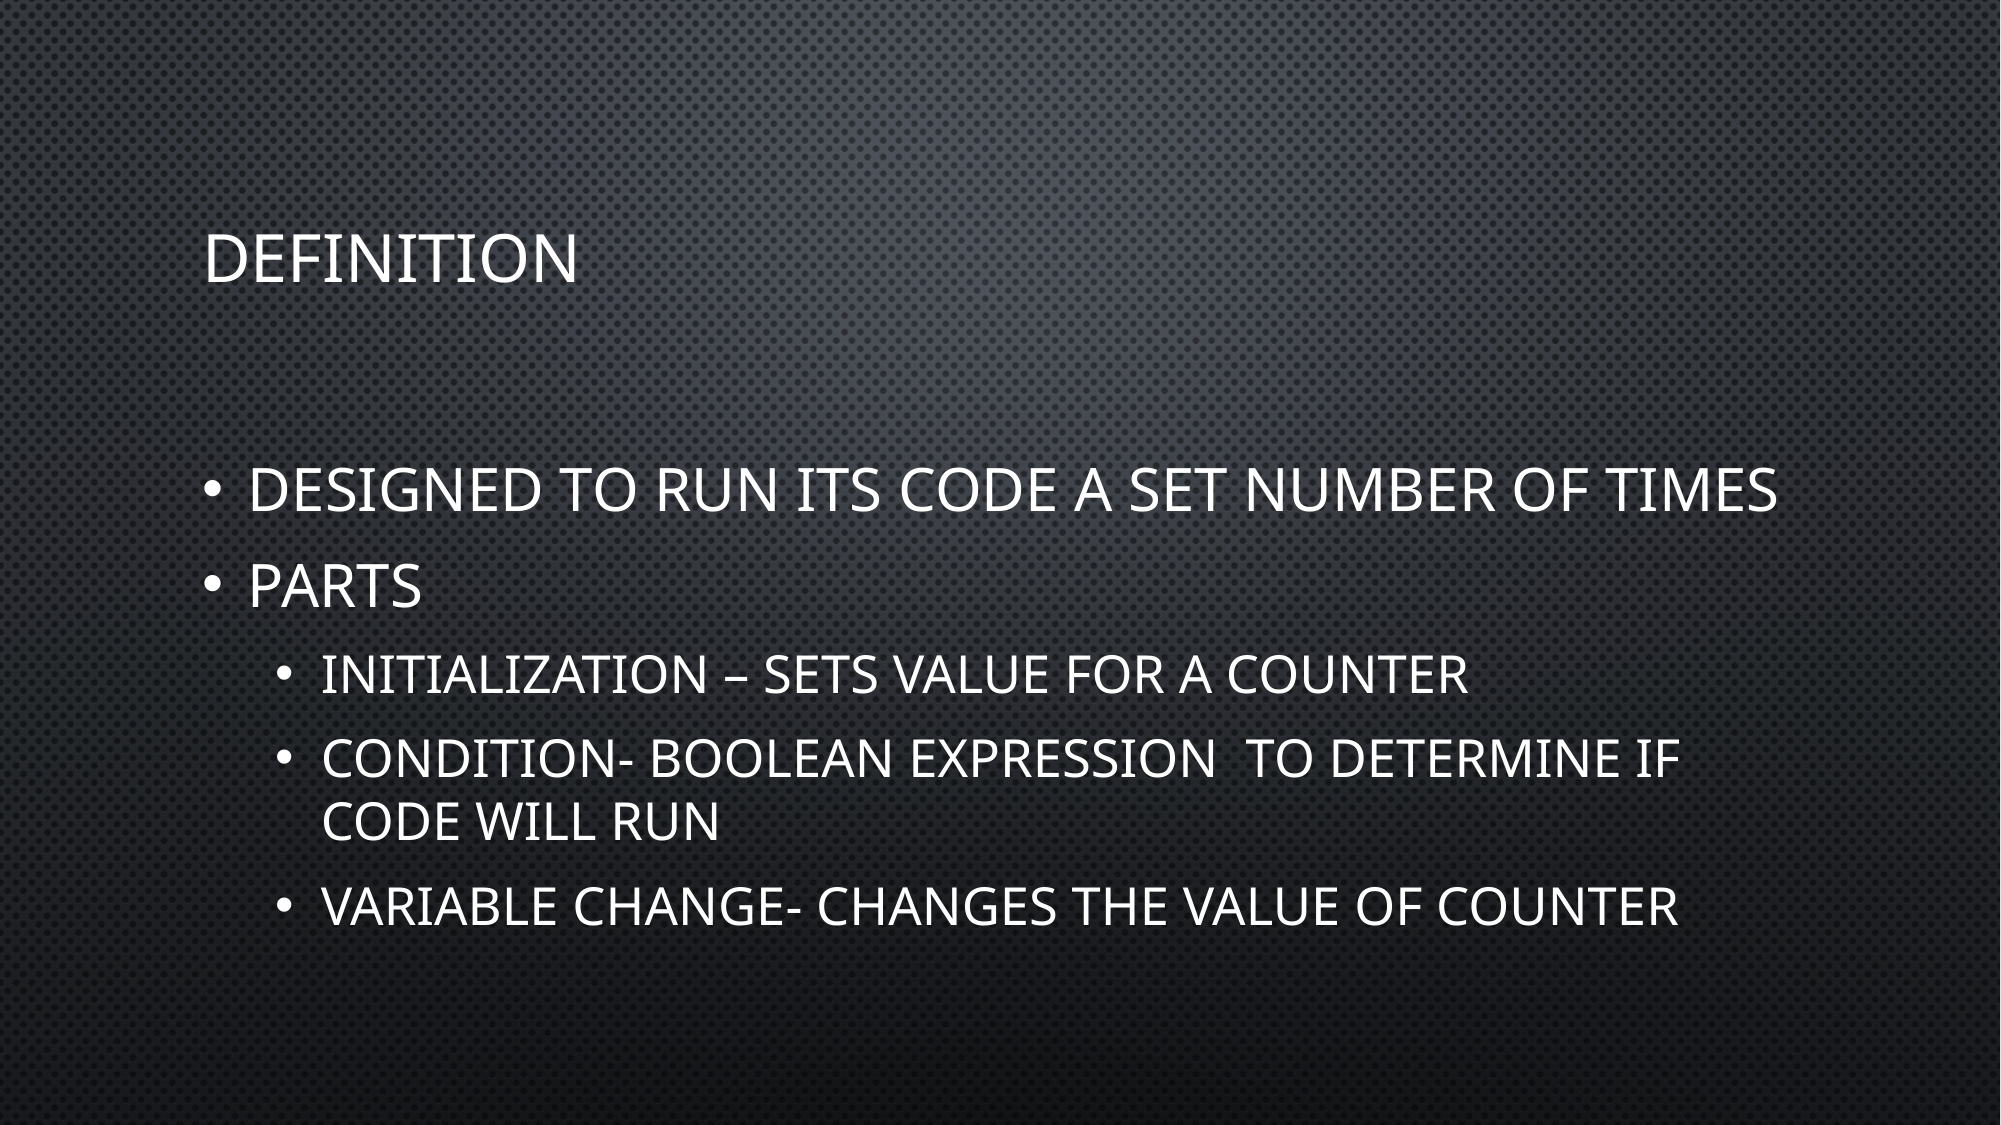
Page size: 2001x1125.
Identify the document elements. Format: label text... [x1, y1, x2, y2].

title Definition [187, 99, 1813, 413]
list designed to run its code a set number of times Parts initialization – Sets value for a counter condition- Boolean expression to determine if code will run variable change- Changes the value of counter [187, 437, 1813, 950]
